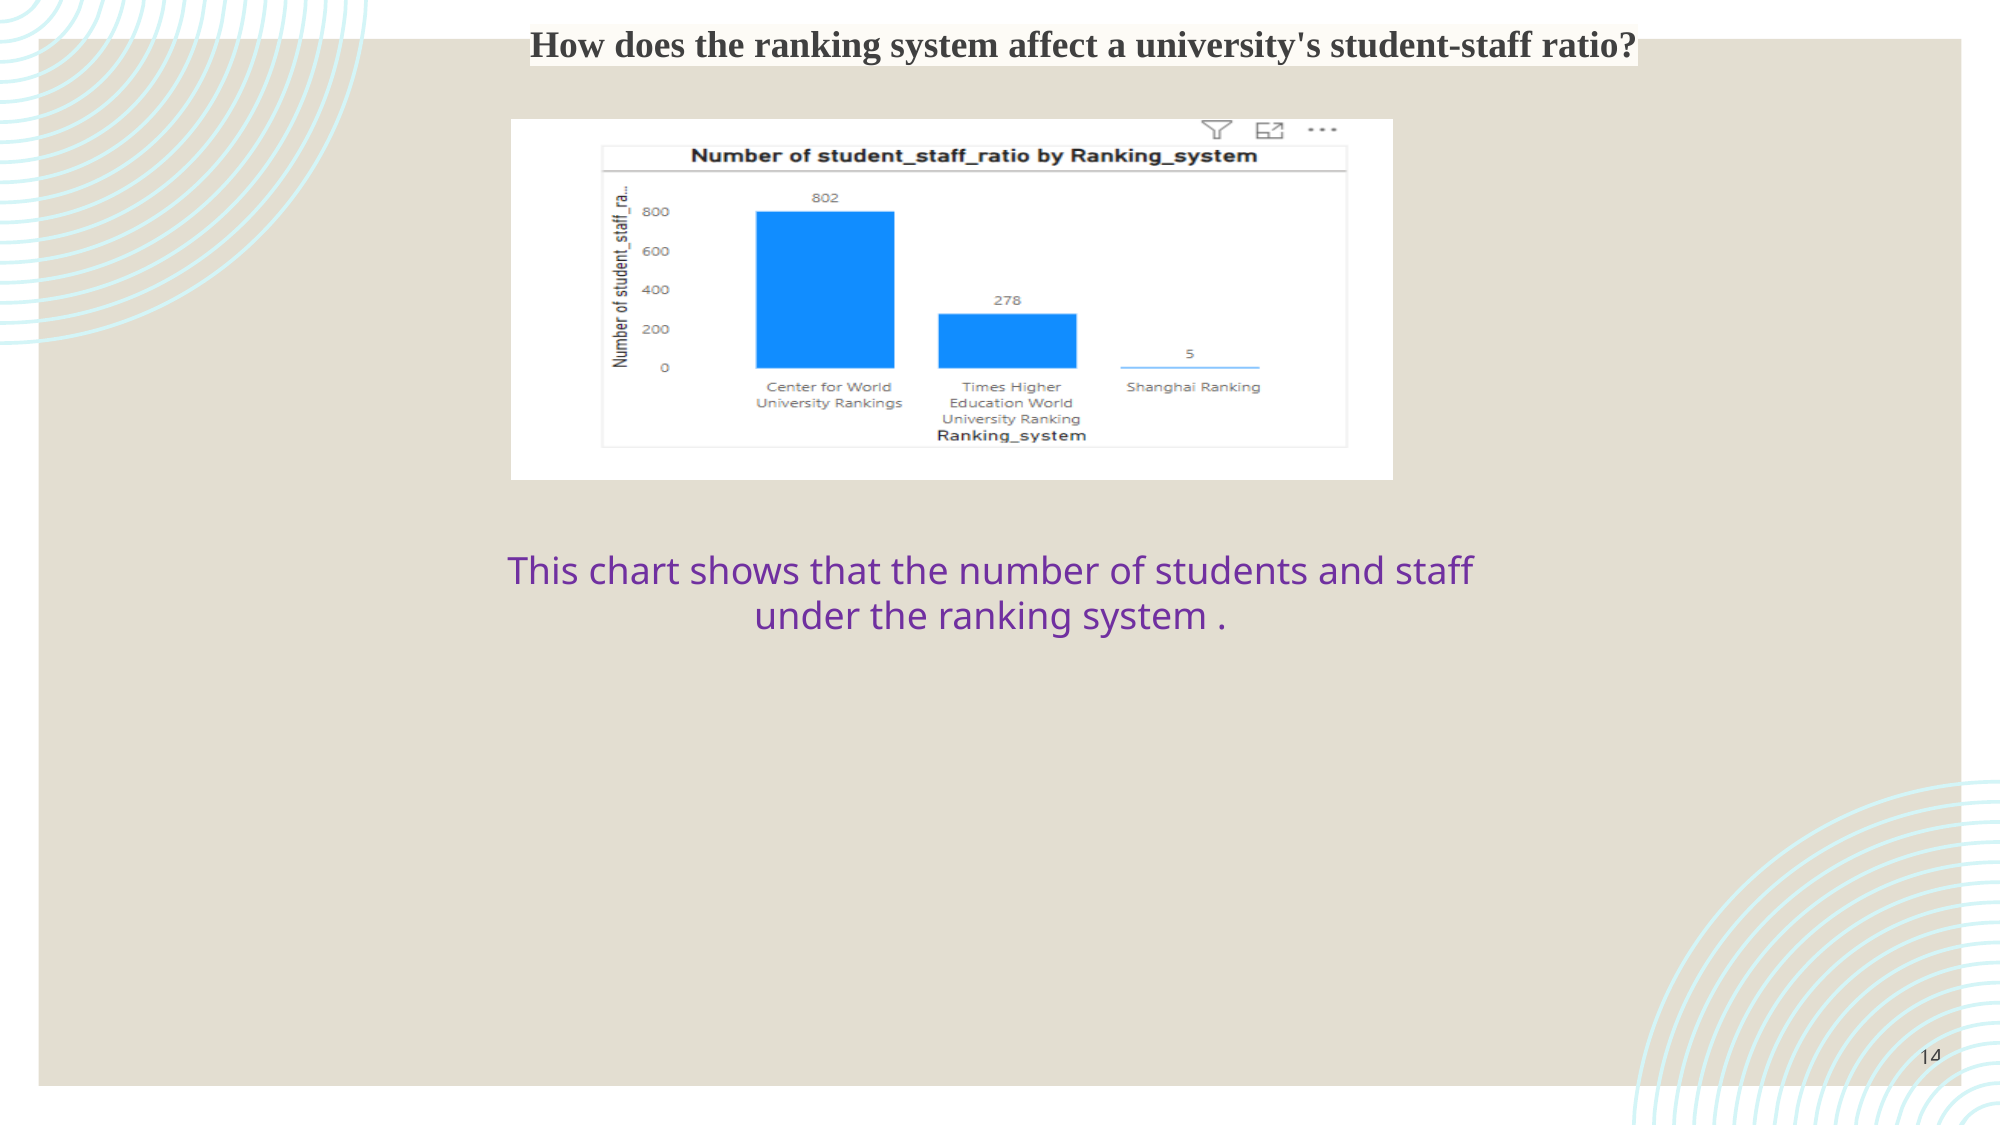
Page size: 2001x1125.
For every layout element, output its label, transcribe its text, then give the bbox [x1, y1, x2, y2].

text_box This chart shows that the number of students and staff under the ranking system . [490, 539, 1491, 645]
picture [511, 119, 1393, 480]
footer How does the ranking system affect a university's student-staff ratio? [443, 52, 1725, 98]
slide_number 14 [1717, 1034, 1958, 1080]
